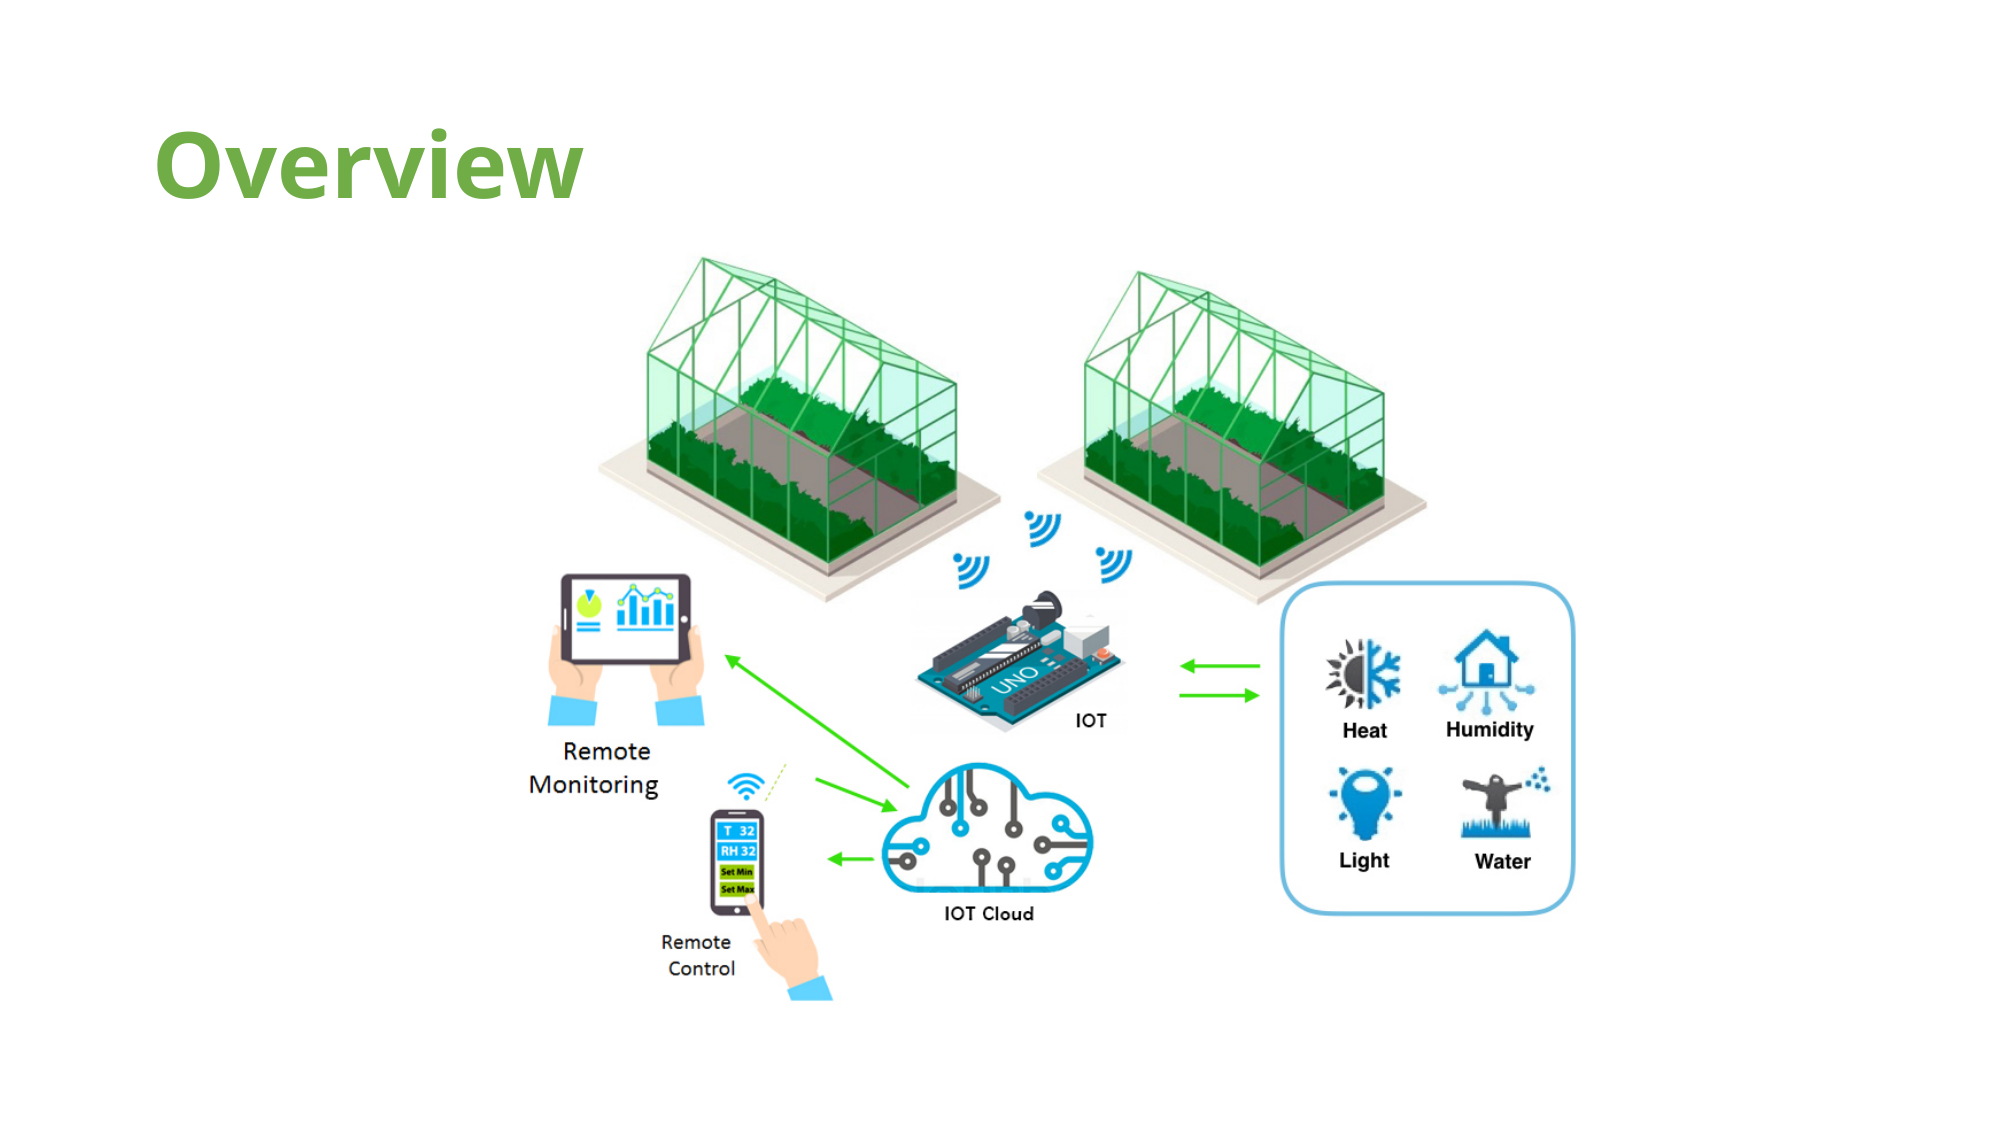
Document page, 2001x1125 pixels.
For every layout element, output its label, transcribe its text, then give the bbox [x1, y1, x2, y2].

title Overview [137, 59, 1863, 278]
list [456, 206, 1632, 1088]
